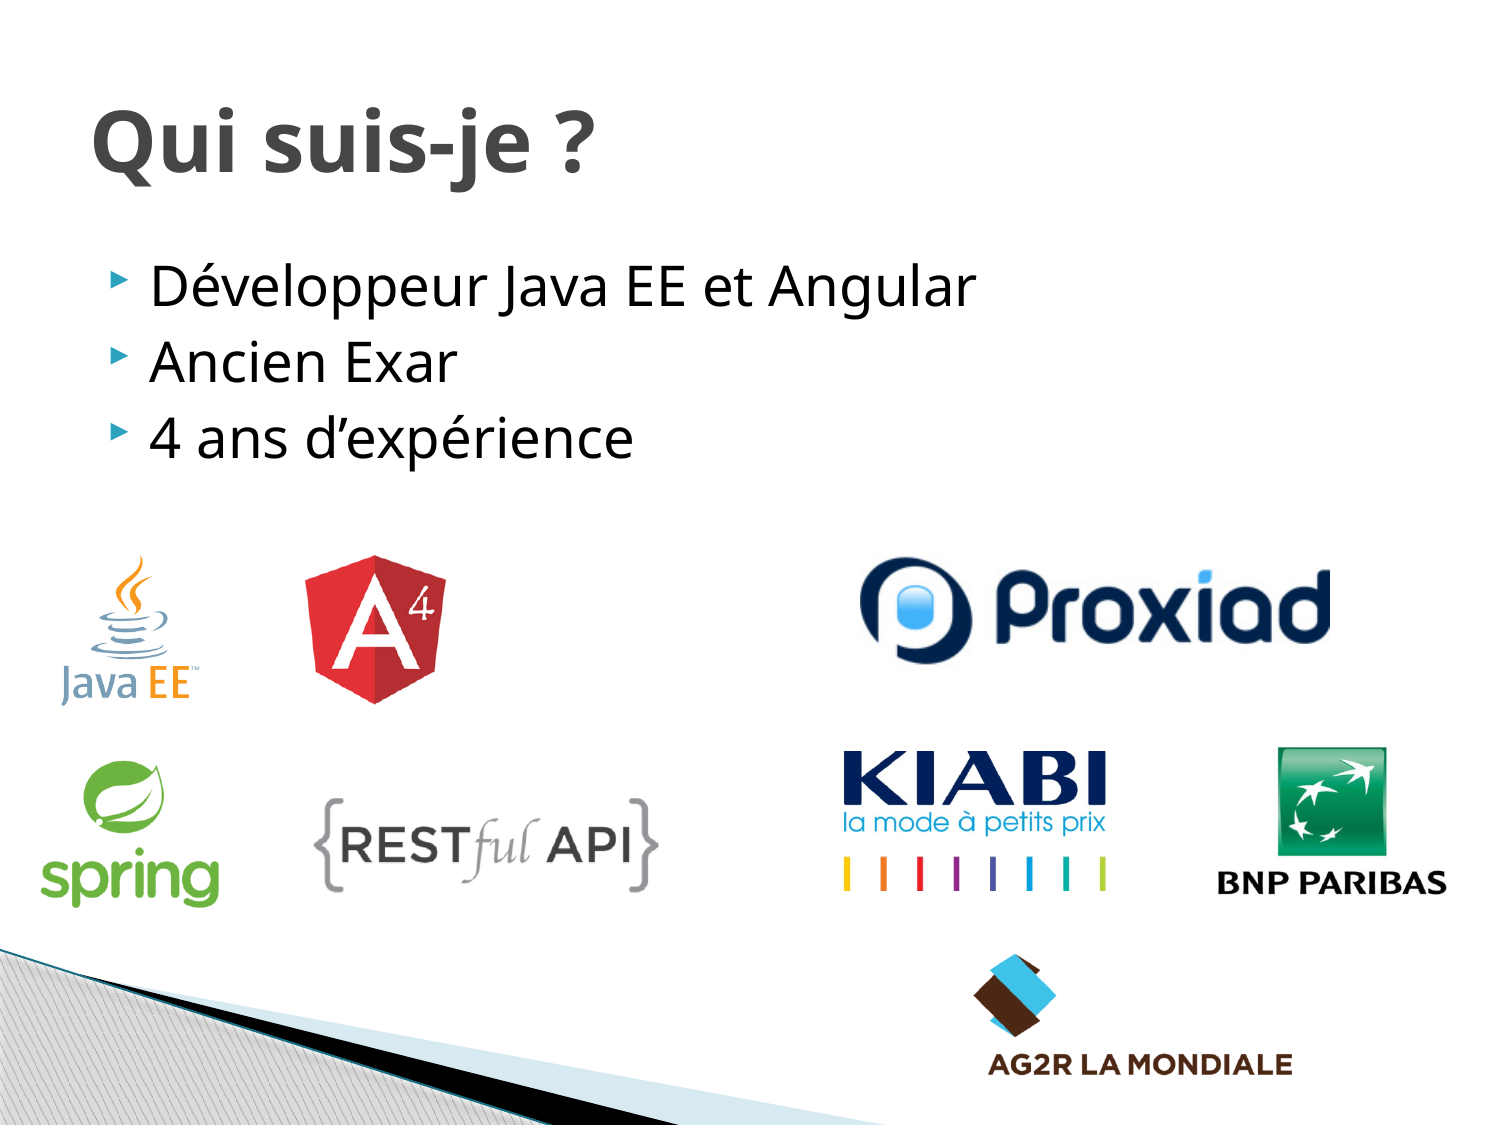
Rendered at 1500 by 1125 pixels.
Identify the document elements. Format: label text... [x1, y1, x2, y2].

picture [300, 791, 667, 898]
picture [300, 555, 450, 707]
picture [972, 952, 1296, 1079]
picture [835, 751, 1111, 891]
picture [33, 751, 223, 921]
picture [1210, 744, 1450, 898]
list Développeur Java EE et Angular Ancien Exar 4 ans d’expérience [75, 243, 1425, 986]
picture [52, 551, 204, 710]
picture [860, 551, 1330, 704]
title Qui suis-je ? [75, 45, 1425, 233]
